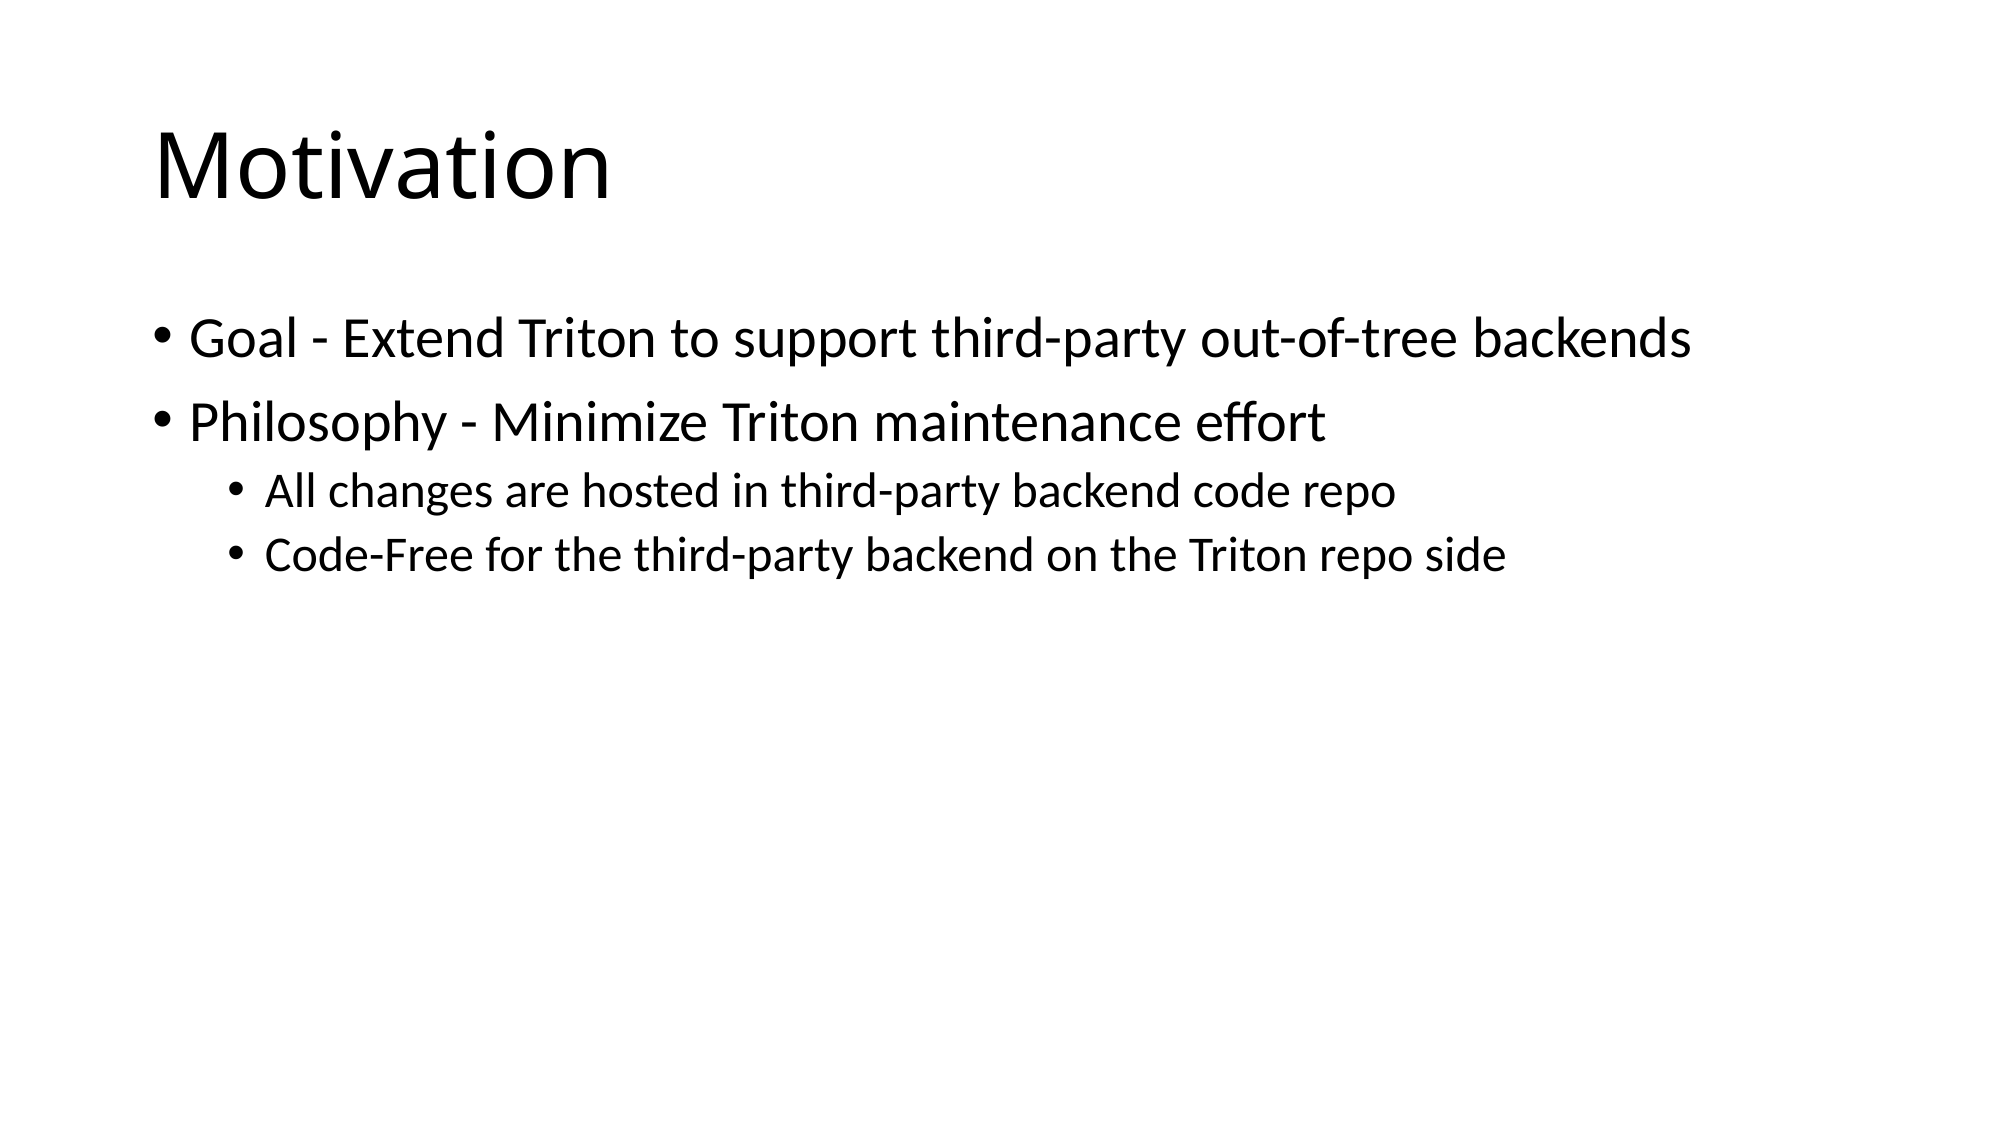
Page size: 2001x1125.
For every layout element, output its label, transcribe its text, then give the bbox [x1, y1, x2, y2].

list Goal - Extend Triton to support third-party out-of-tree backends Philosophy - Minimize Triton maintenance effort All changes are hosted in third-party backend code repo Code-Free for the third-party backend on the Triton repo side [137, 299, 1863, 1014]
title Motivation [137, 59, 1863, 278]
